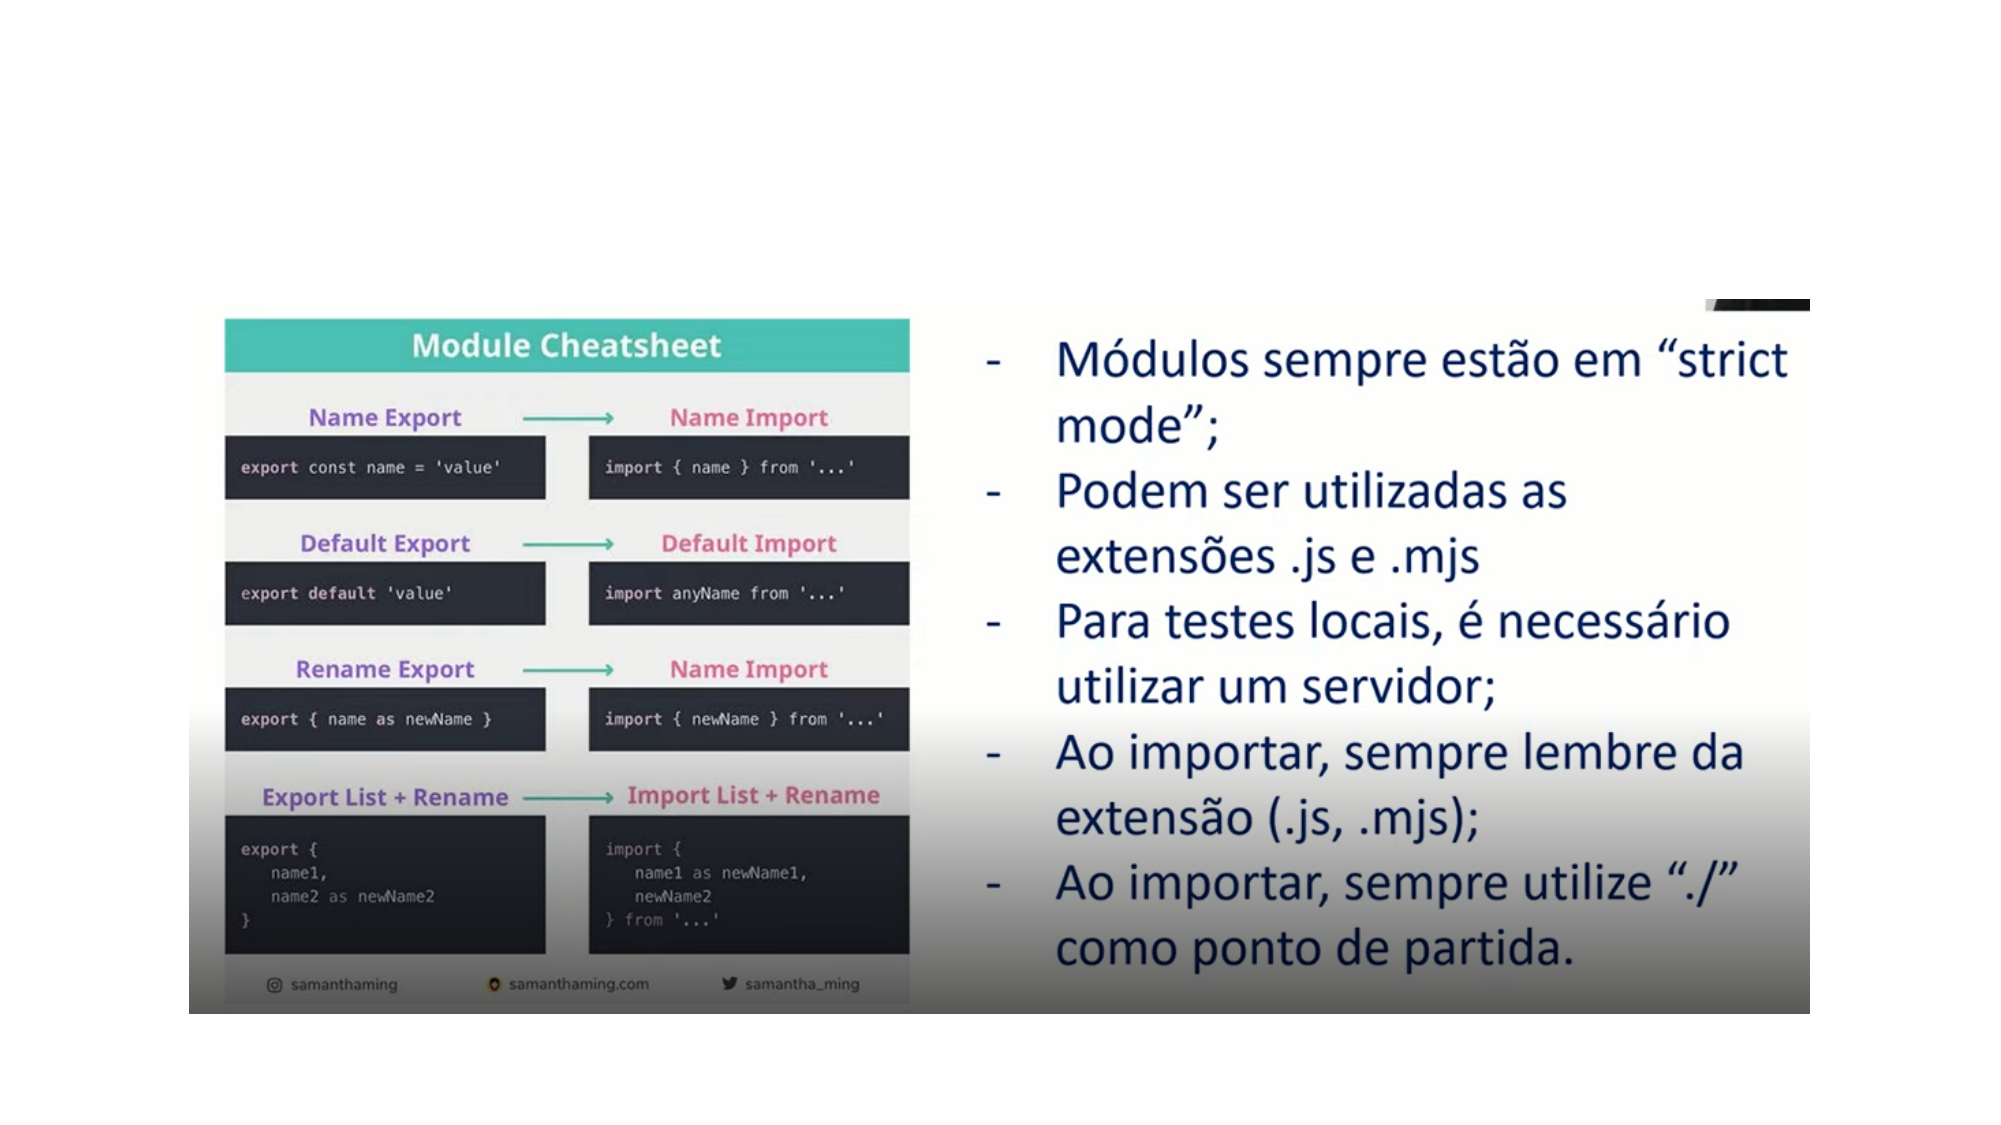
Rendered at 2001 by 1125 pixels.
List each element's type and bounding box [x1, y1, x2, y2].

list [189, 299, 1811, 1014]
